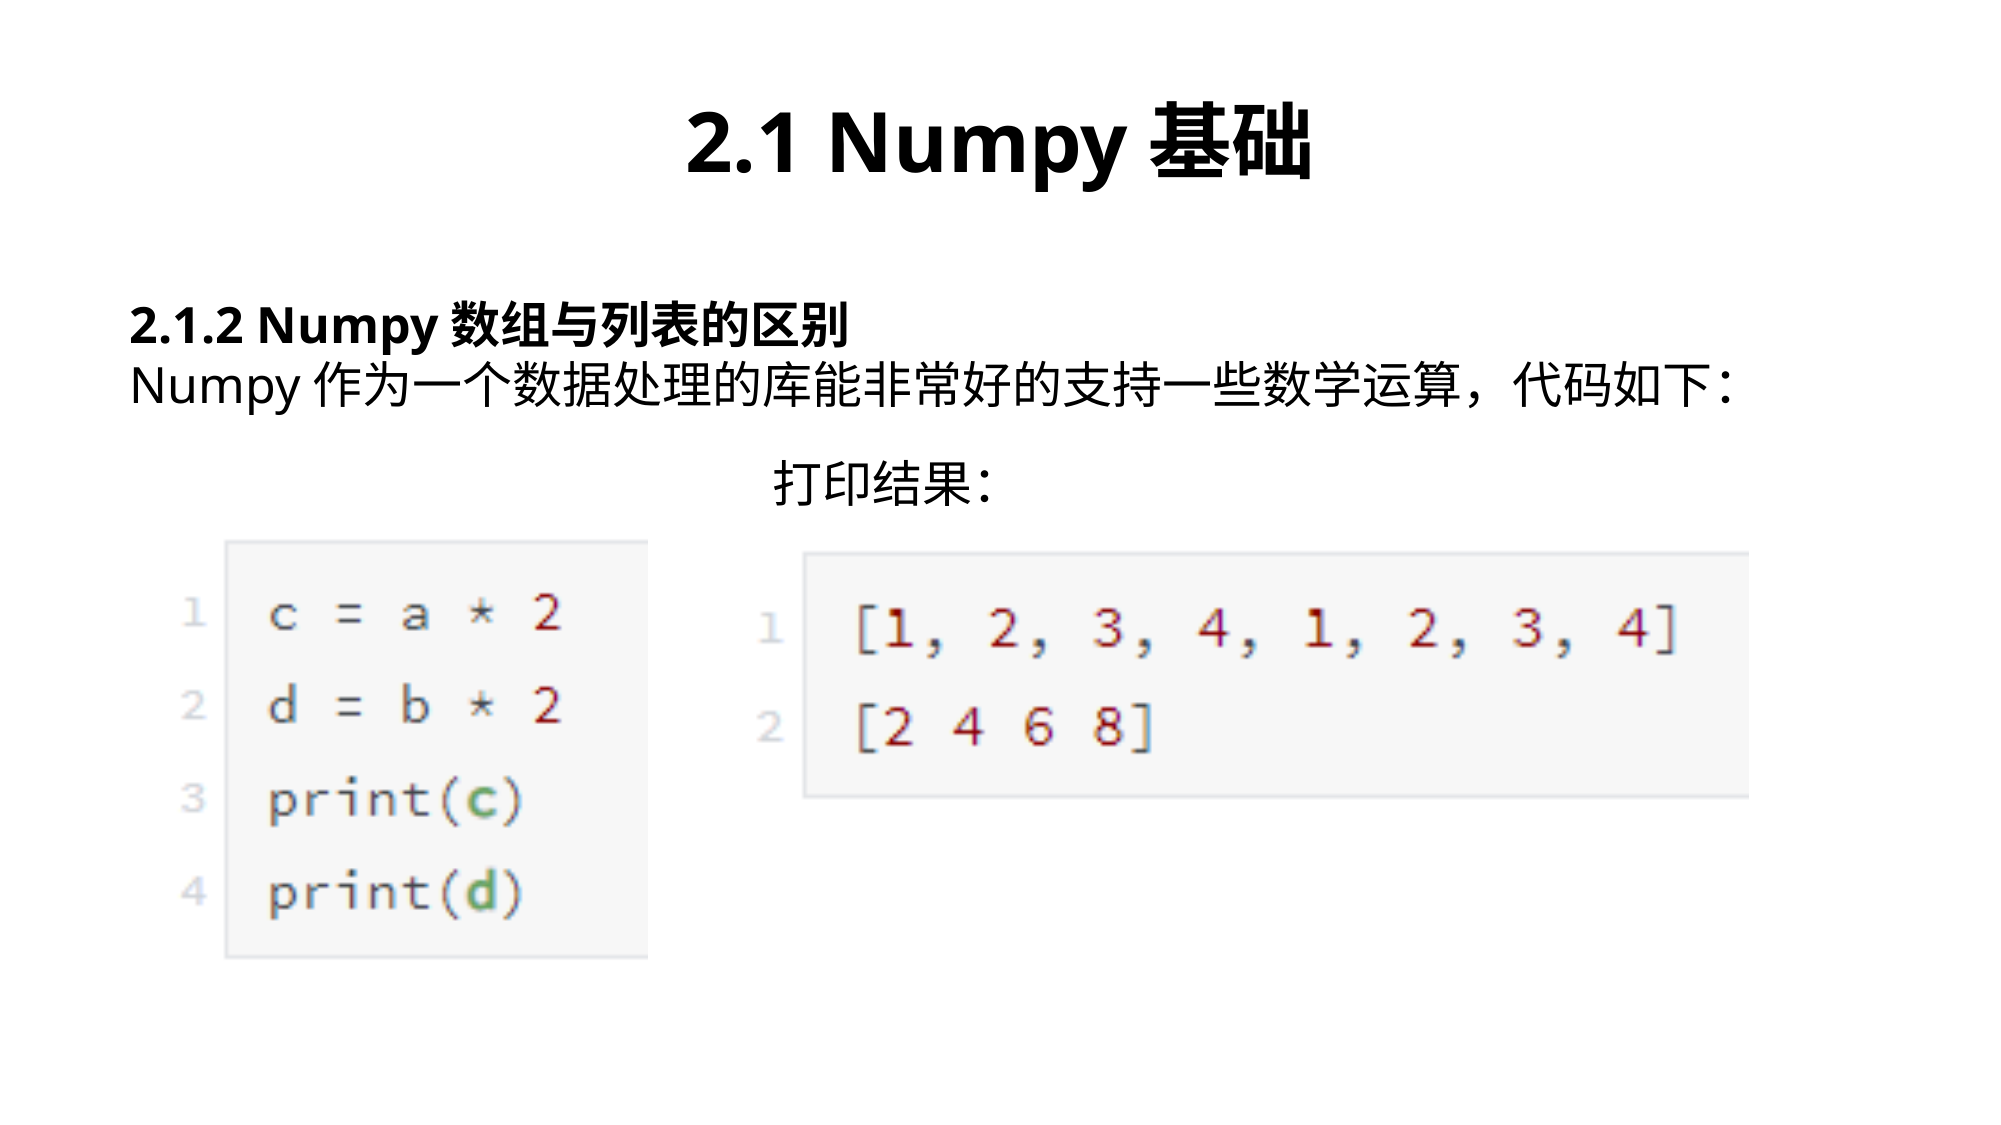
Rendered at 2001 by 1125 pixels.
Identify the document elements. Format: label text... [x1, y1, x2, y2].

picture [755, 538, 1749, 815]
text_box 2.1.2 Numpy数组与列表的区别 Numpy作为一个数据处理的库能非常好的支持一些数学运算，代码如下： [115, 285, 1885, 421]
text_box 打印结果： [757, 444, 1037, 520]
text_box 2.1 Numpy基础 [115, 81, 1885, 197]
picture [165, 520, 648, 978]
